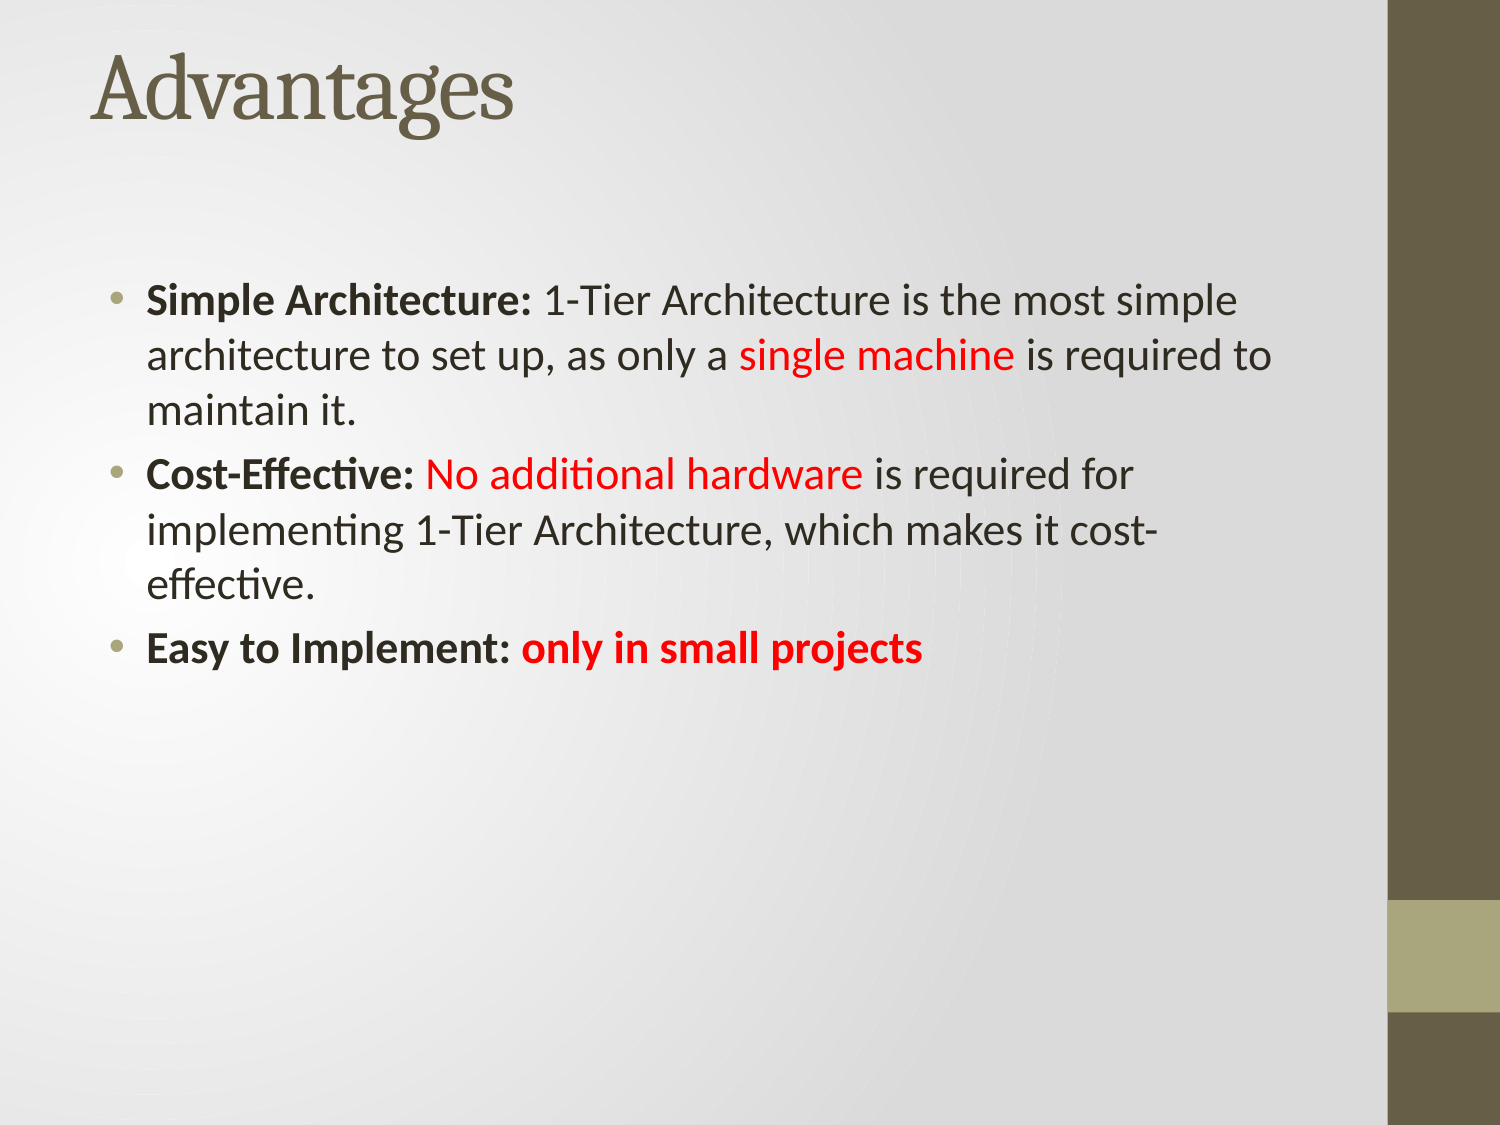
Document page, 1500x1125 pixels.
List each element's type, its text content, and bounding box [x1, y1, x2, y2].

title Advantages [75, 45, 1325, 233]
list Simple Architecture: 1-Tier Architecture is the most simple architecture to set up, as only a single machine is required to maintain it. Cost-Effective: No additional hardware is required for implementing 1-Tier Architecture, which makes it cost-effective. Easy to Implement: only in small projects [75, 262, 1325, 1050]
